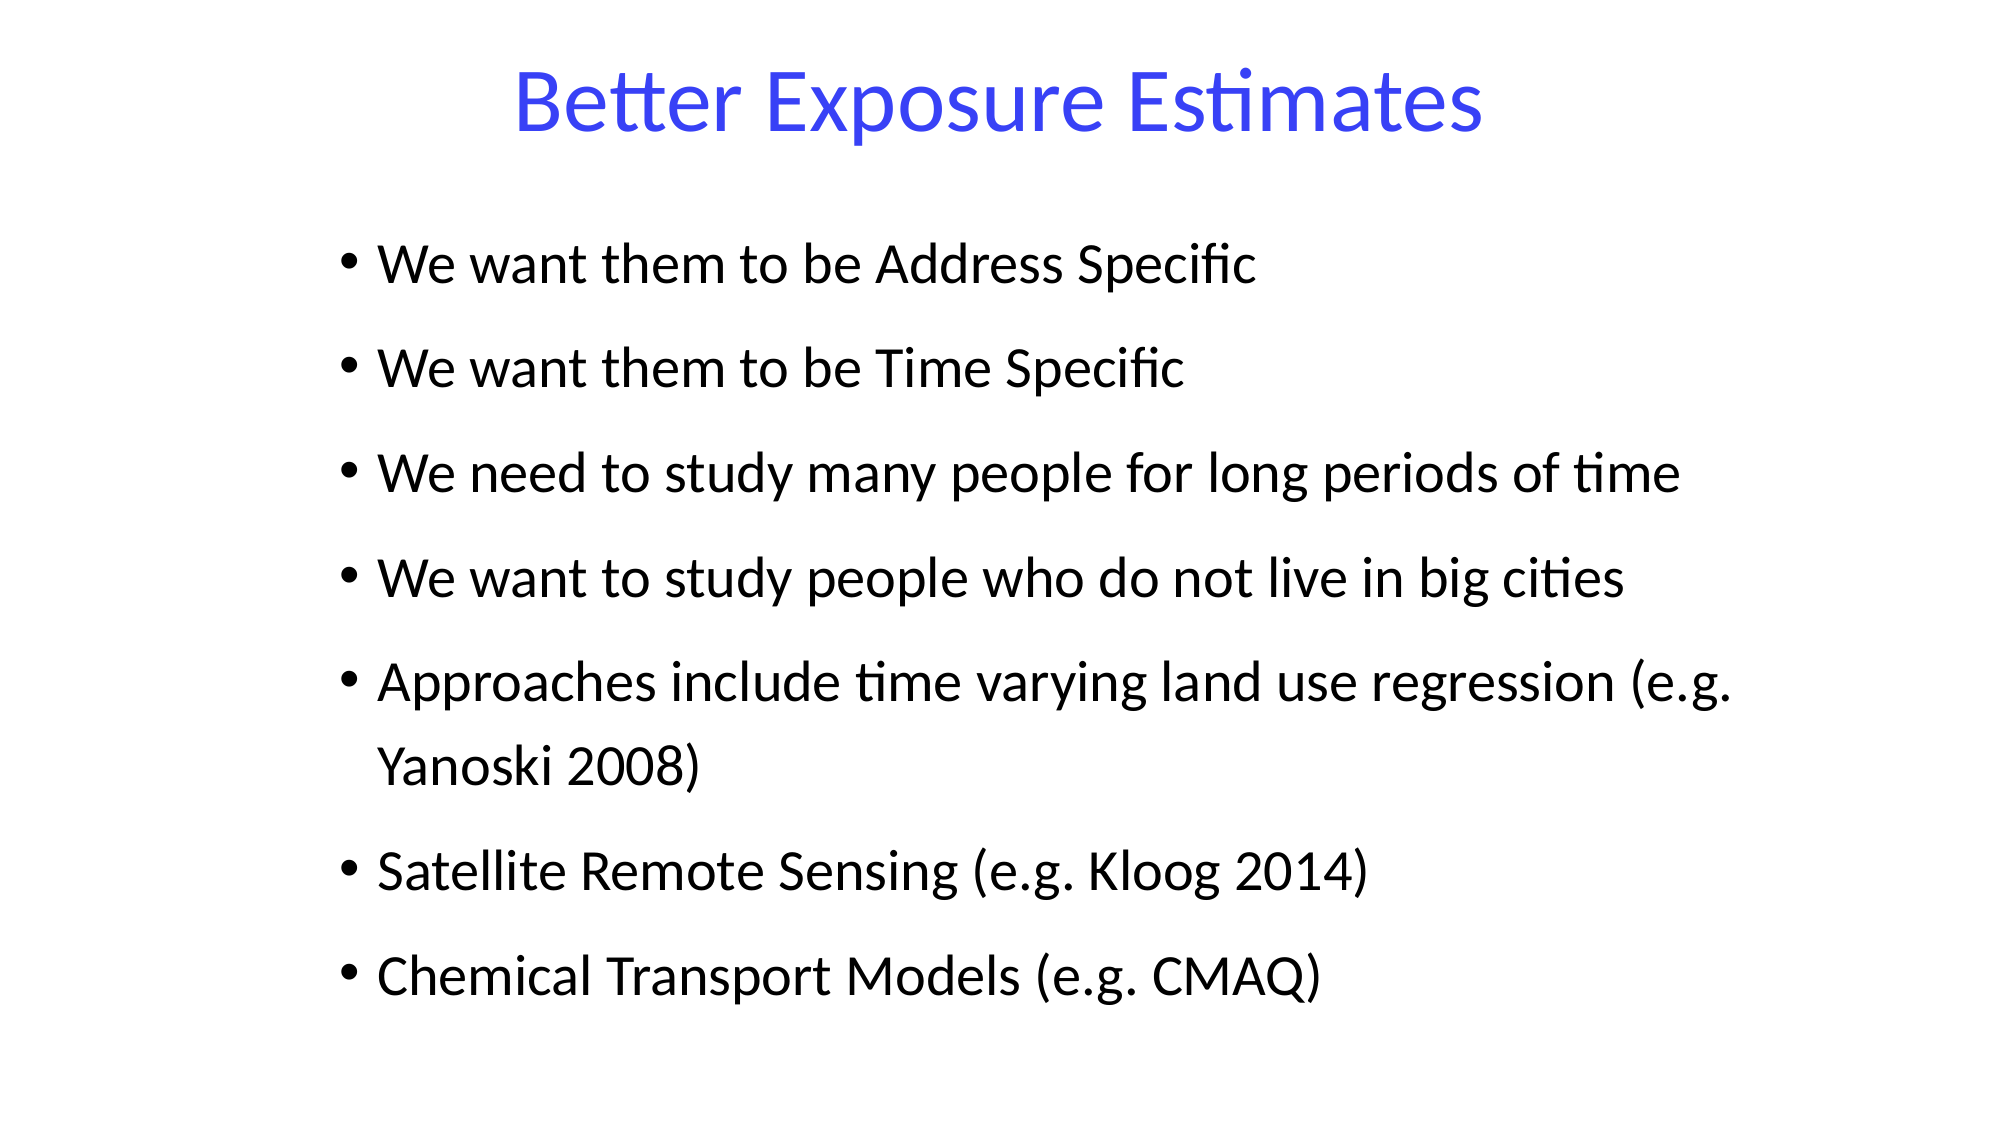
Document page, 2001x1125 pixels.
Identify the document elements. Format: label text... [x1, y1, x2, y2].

list We want them to be Address Specific We want them to be Time Specific We need to study many people for long periods of time We want to study people who do not live in big cities Approaches include time varying land use regression (e.g. Yanoski 2008) Satellite Remote Sensing (e.g. Kloog 2014) Chemical Transport Models (e.g. CMAQ) [324, 203, 1822, 1125]
title Better Exposure Estimates [324, 7, 1675, 196]
